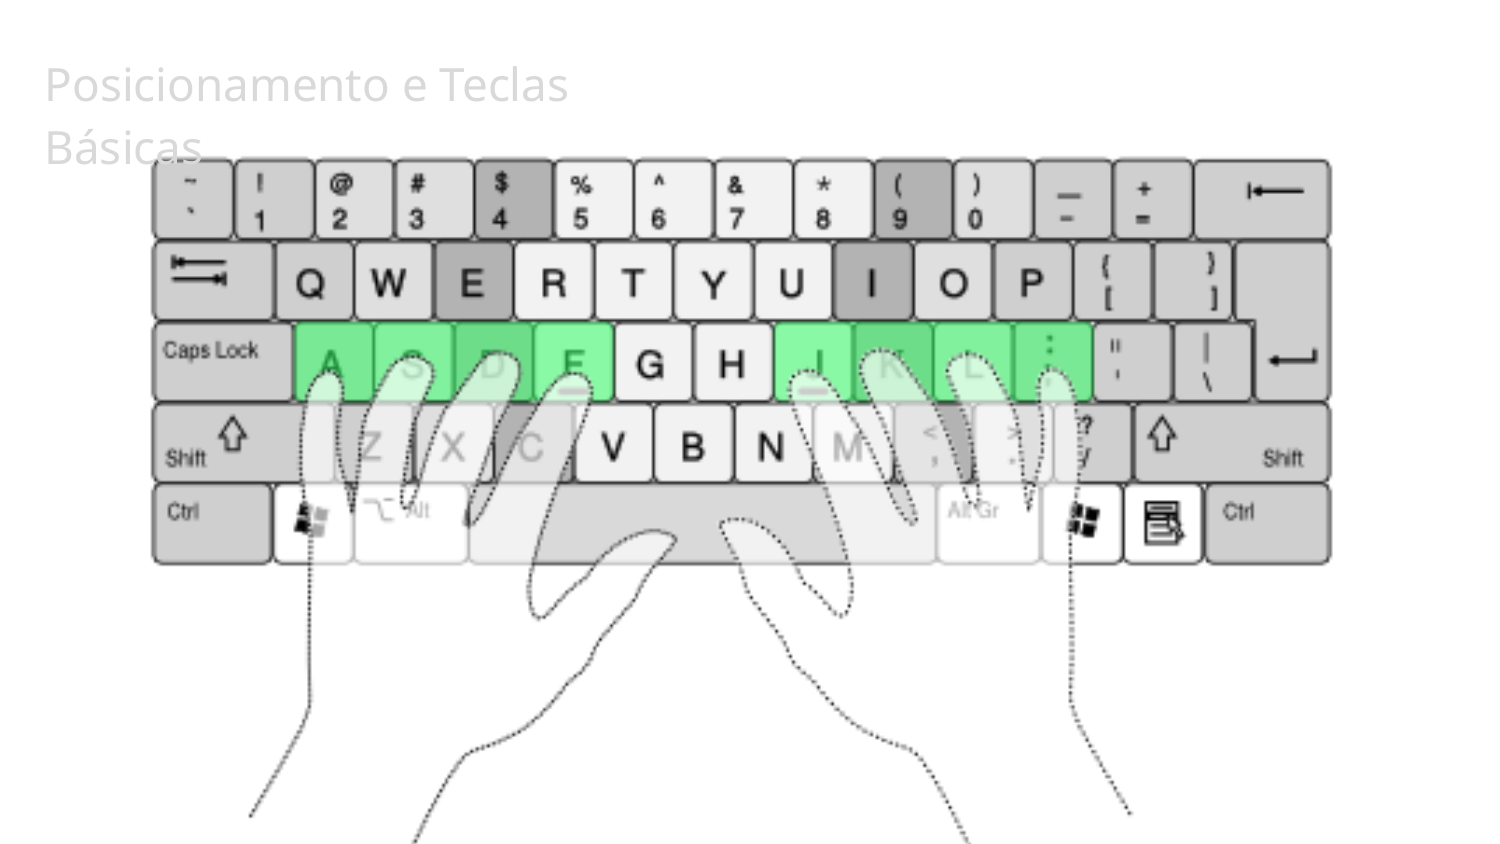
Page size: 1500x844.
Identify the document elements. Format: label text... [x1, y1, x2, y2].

text_box Posicionamento e Teclas Básicas [29, 32, 642, 135]
picture [140, 133, 1360, 844]
